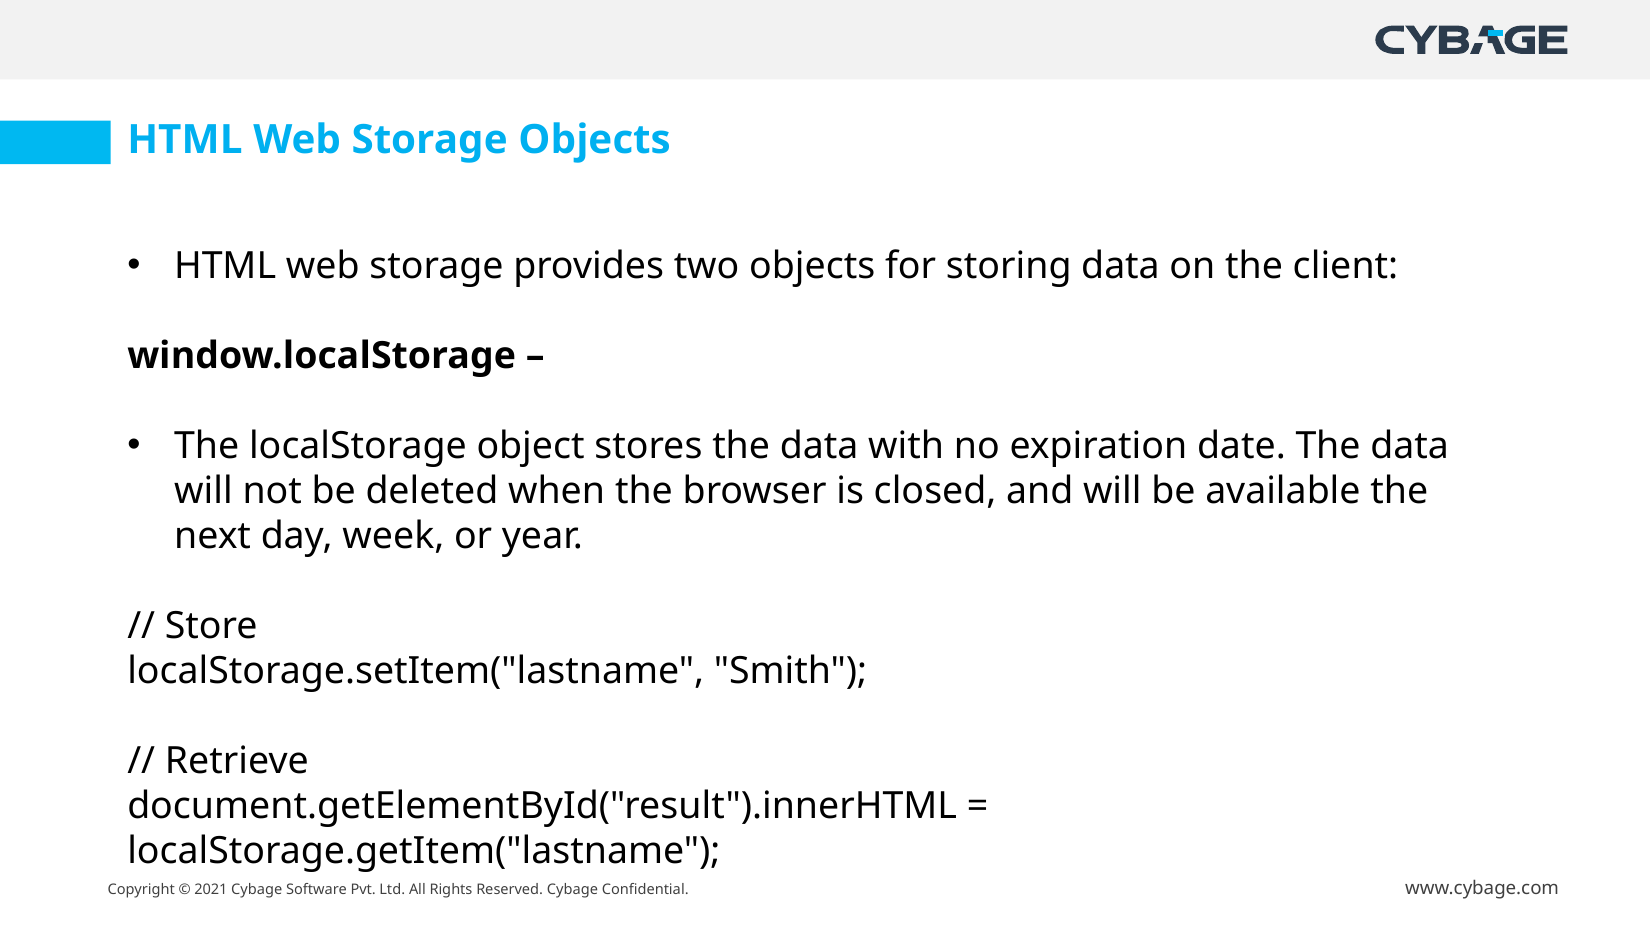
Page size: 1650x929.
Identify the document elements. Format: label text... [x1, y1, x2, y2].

text_box HTML Web Storage Objects [110, 104, 775, 180]
text_box [0, 118, 110, 166]
text_box HTML web storage provides two objects for storing data on the client: window.localStorage – The localStorage object stores the data with no expiration date. The data will not be deleted when the browser is closed, and will be available the next day, week, or year. // Store localStorage.setItem("lastname", "Smith"); // Retrieve document.getElementById("result").innerHTML = localStorage.getItem("lastname"); [110, 187, 1511, 805]
